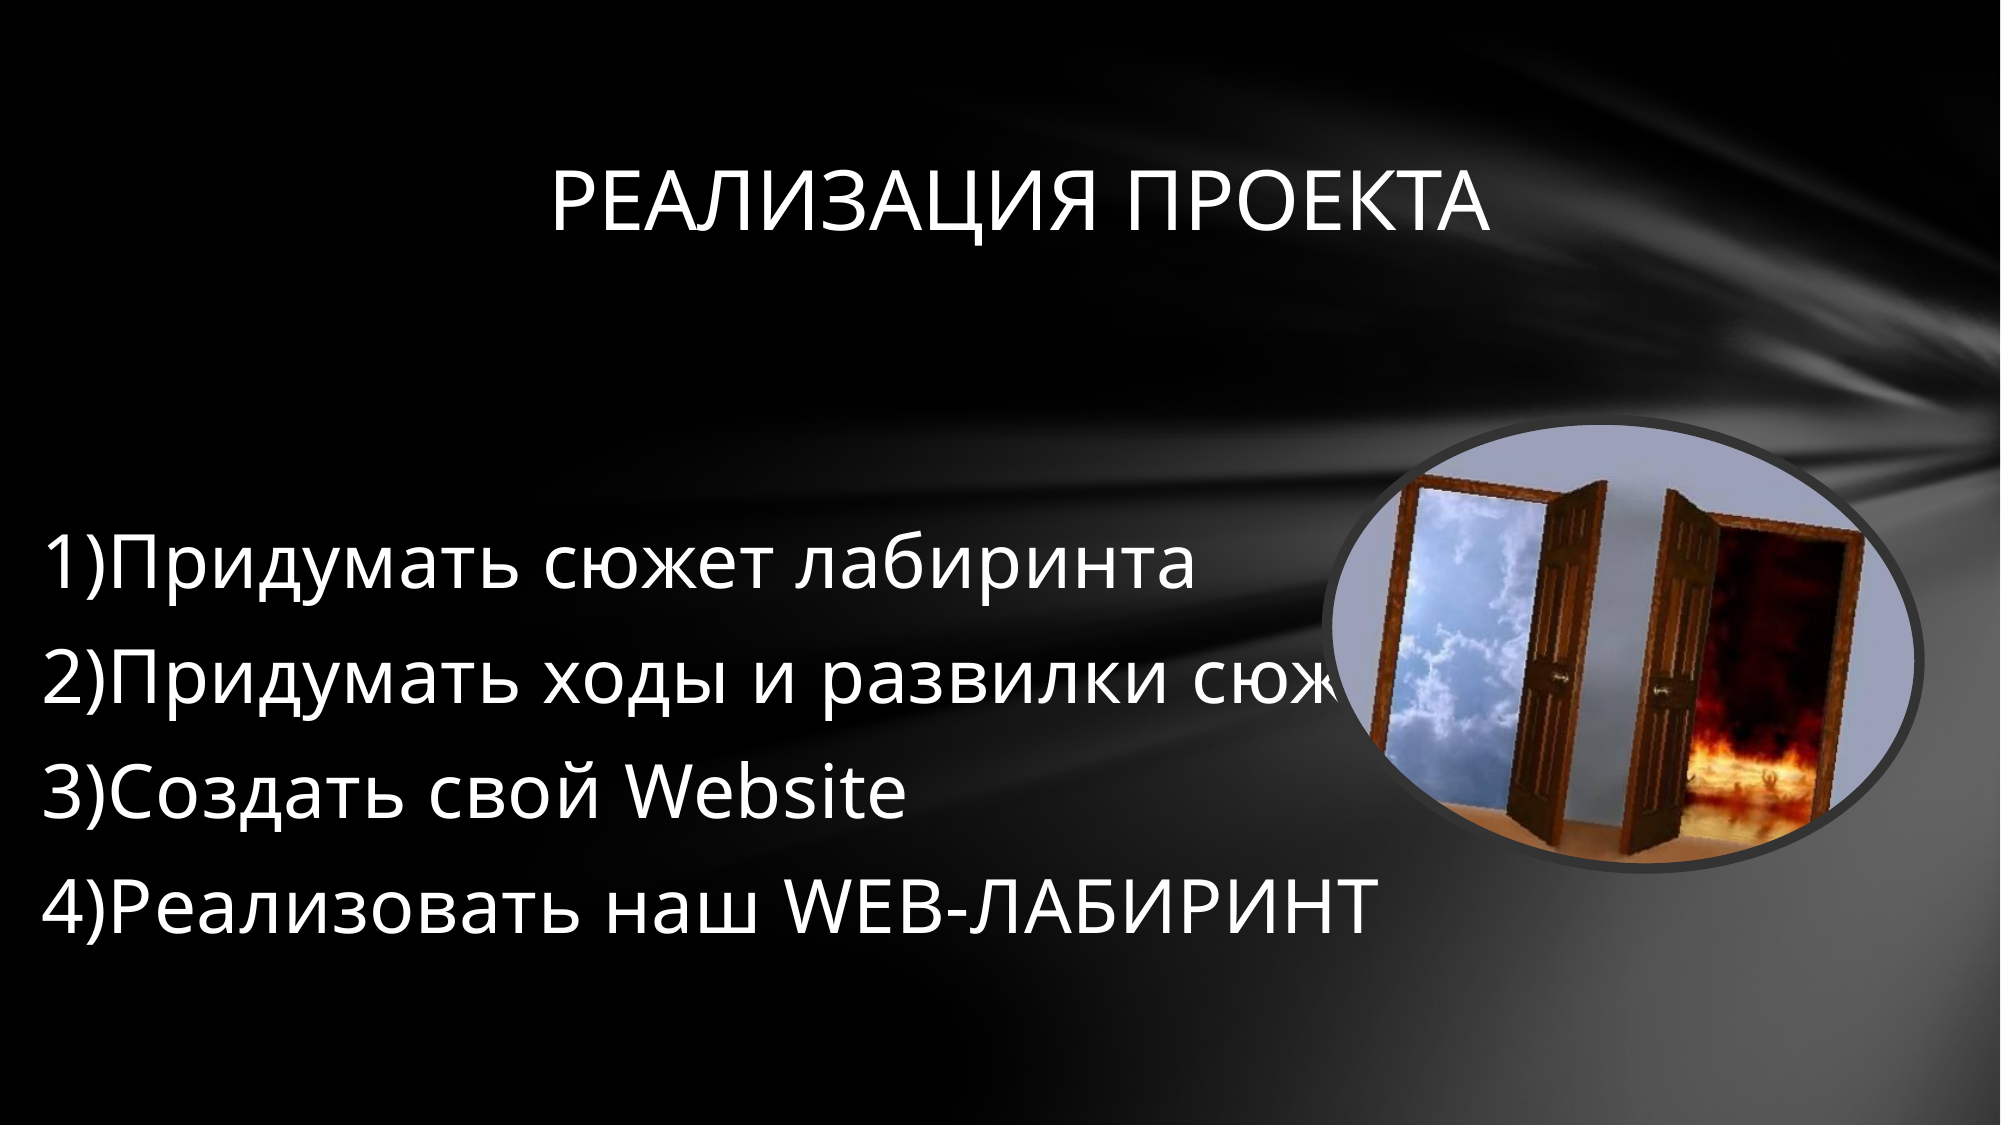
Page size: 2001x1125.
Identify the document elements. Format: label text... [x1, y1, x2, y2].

title РЕАЛИЗАЦИЯ ПРОЕКТА [533, 10, 1521, 255]
picture [1325, 420, 1921, 868]
list 1)Придумать сюжет лабиринта 2)Придумать ходы и развилки сюжета 3)Создать свой Website 4)Реализовать наш WEB-ЛАБИРИНТ [26, 266, 1602, 1021]
